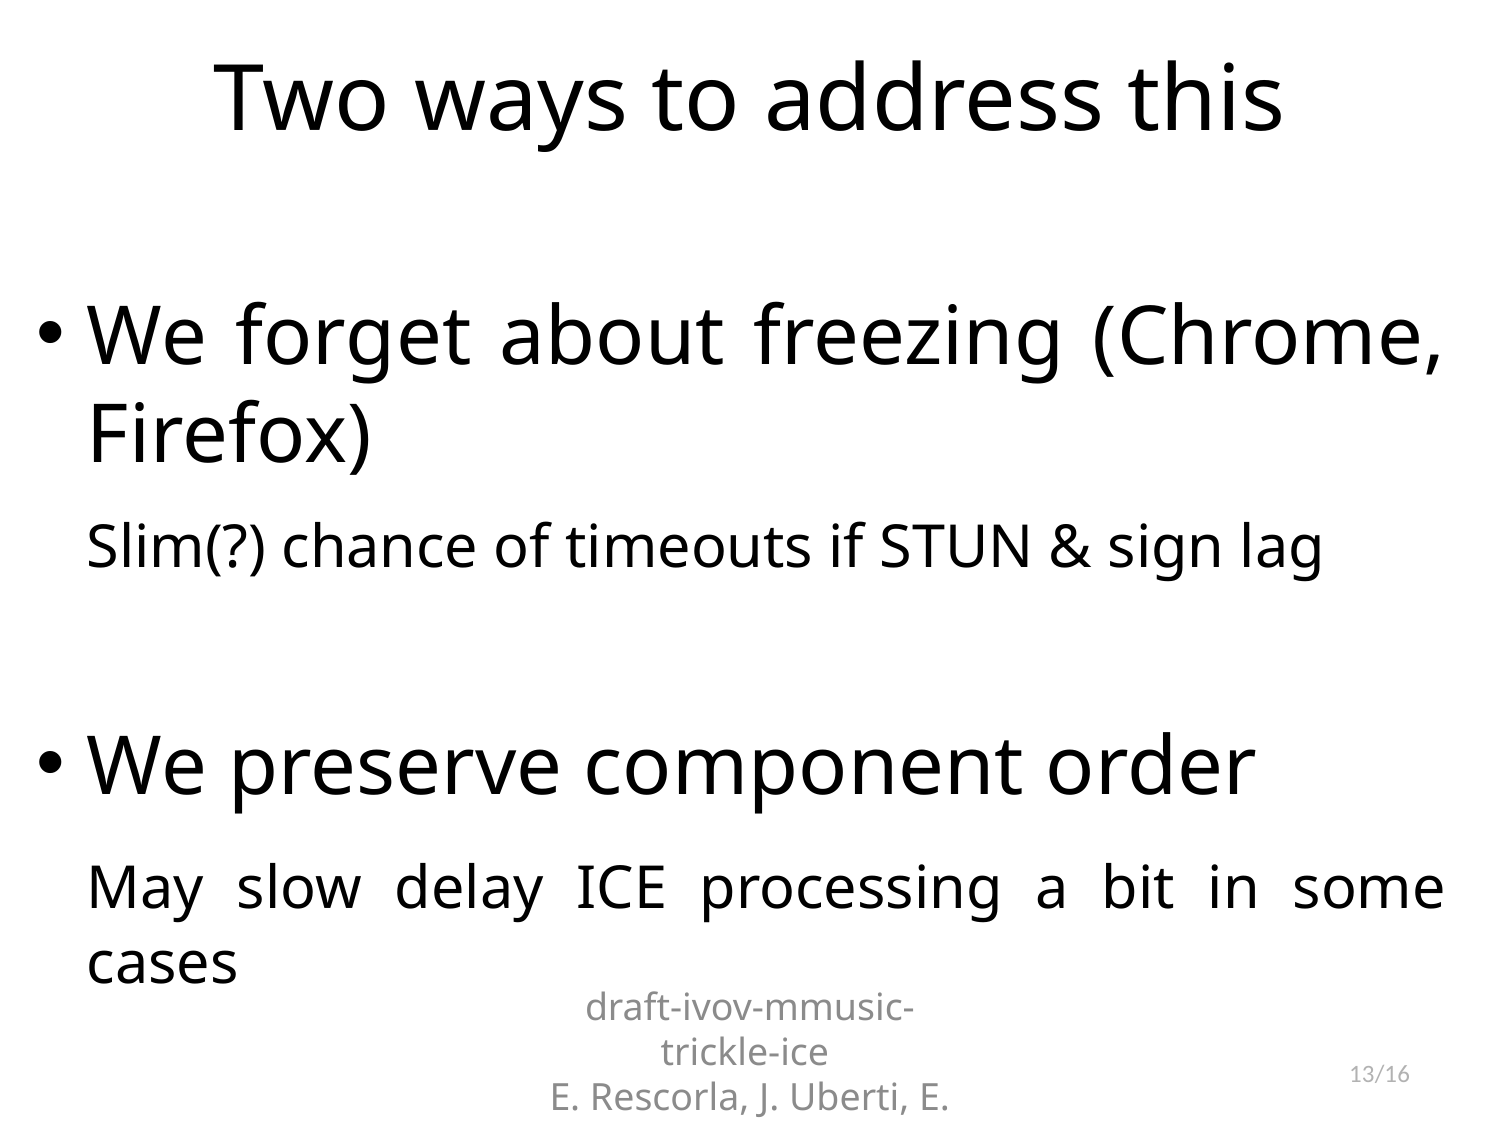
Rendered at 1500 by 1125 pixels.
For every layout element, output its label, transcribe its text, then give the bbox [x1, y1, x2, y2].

list We forget about freezing (Chrome, Firefox) Slim(?) chance of timeouts if STUN & sign lag We preserve component order May slow delay ICE processing a bit in some cases [21, 275, 1463, 1005]
title Two ways to address this [75, 0, 1425, 188]
footer draft-ivov-mmusic-trickle-ice E. Rescorla, J. Uberti, E. Ivov [512, 1042, 988, 1103]
slide_number 13/16 [1074, 1042, 1425, 1103]
